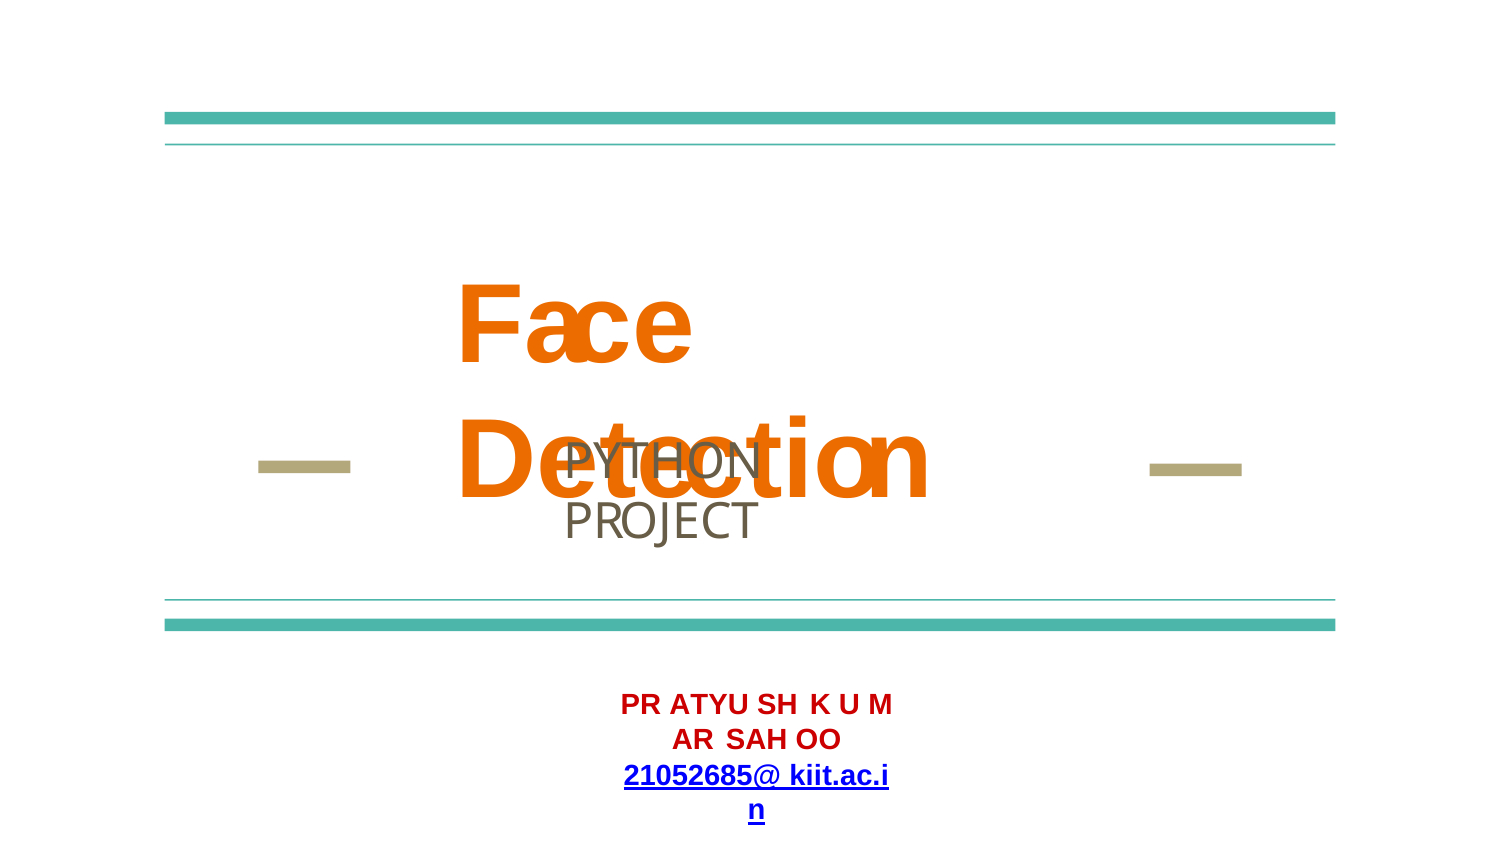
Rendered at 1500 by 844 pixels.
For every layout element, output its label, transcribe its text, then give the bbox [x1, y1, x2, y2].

title Face Detection [453, 248, 1048, 521]
text_box PYTHON PROJECT [561, 426, 969, 549]
text_box [1149, 463, 1242, 477]
text_box [164, 618, 1336, 632]
text_box [258, 460, 351, 474]
text_box [164, 111, 1336, 125]
text_box PR ATYU SH K U M AR SAH O O 21052685@ kiit.ac.in [617, 683, 895, 826]
